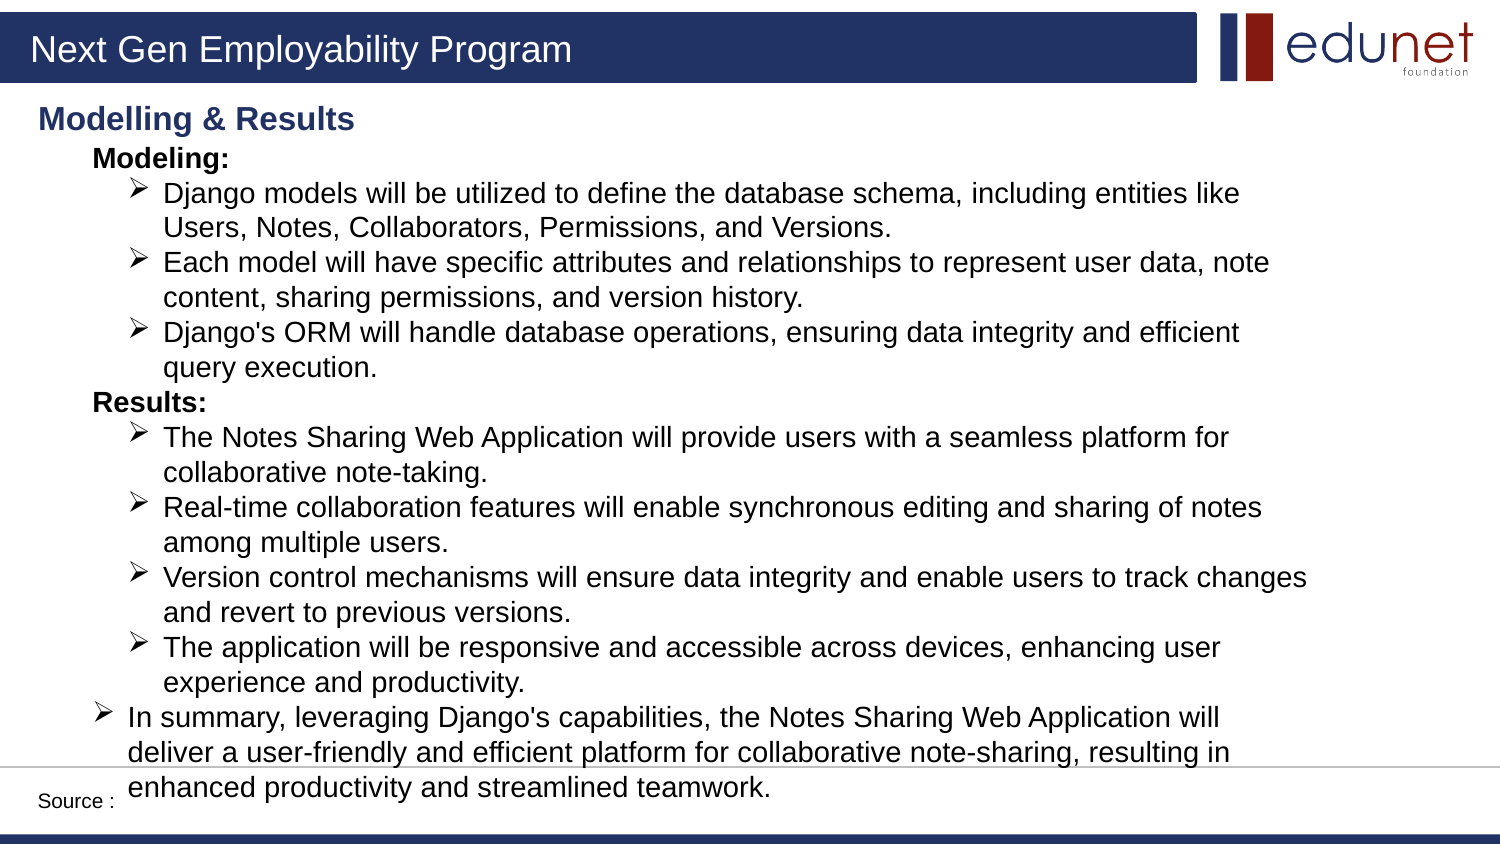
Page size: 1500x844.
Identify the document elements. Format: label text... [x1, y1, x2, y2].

text_box Modeling: Django models will be utilized to define the database schema, including entities like Users, Notes, Collaborators, Permissions, and Versions. Each model will have specific attributes and relationships to represent user data, note content, sharing permissions, and version history. Django's ORM will handle database operations, ensuring data integrity and efficient query execution. Results: The Notes Sharing Web Application will provide users with a seamless platform for collaborative note-taking. Real-time collaboration features will enable synchronous editing and sharing of notes among multiple users. Version control mechanisms will ensure data integrity and enable users to track changes and revert to previous versions. The application will be responsive and accessible across devices, enhancing user experience and productivity. In summary, leveraging Django's capabilities, the Notes Sharing Web Application will deliver a user-friendly and efficient platform for collaborative note-sharing, resulting in enhanced productivity and streamlined teamwork. [77, 131, 1325, 766]
text_box Modeling: Django models will be utilized to define the database schema, including entities like Users, Notes, Collaborators, Permissions, and Versions. Each model will have specific attributes and relationships to represent user data, note content, sharing permissions, and version history. Django's ORM will handle database operations, ensuring data integrity and efficient query execution. Results: The Notes Sharing Web Application will provide users with a seamless platform for collaborative note-taking. Real-time collaboration features will enable synchronous editing and sharing of notes among multiple users. Version control mechanisms will ensure data integrity and enable users to track changes and revert to previous versions. The application will be responsive and accessible across devices, enhancing user experience and productivity. In summary, leveraging Django's capabilities, the Notes Sharing Web Application will deliver a user-friendly and efficient platform for collaborative note-sharing, resulting in enhanced productivity and streamlined teamwork. [77, 776, 1325, 811]
title Modelling & Results [23, 82, 505, 136]
picture [1279, 14, 1482, 83]
text_box Source : [22, 776, 139, 826]
